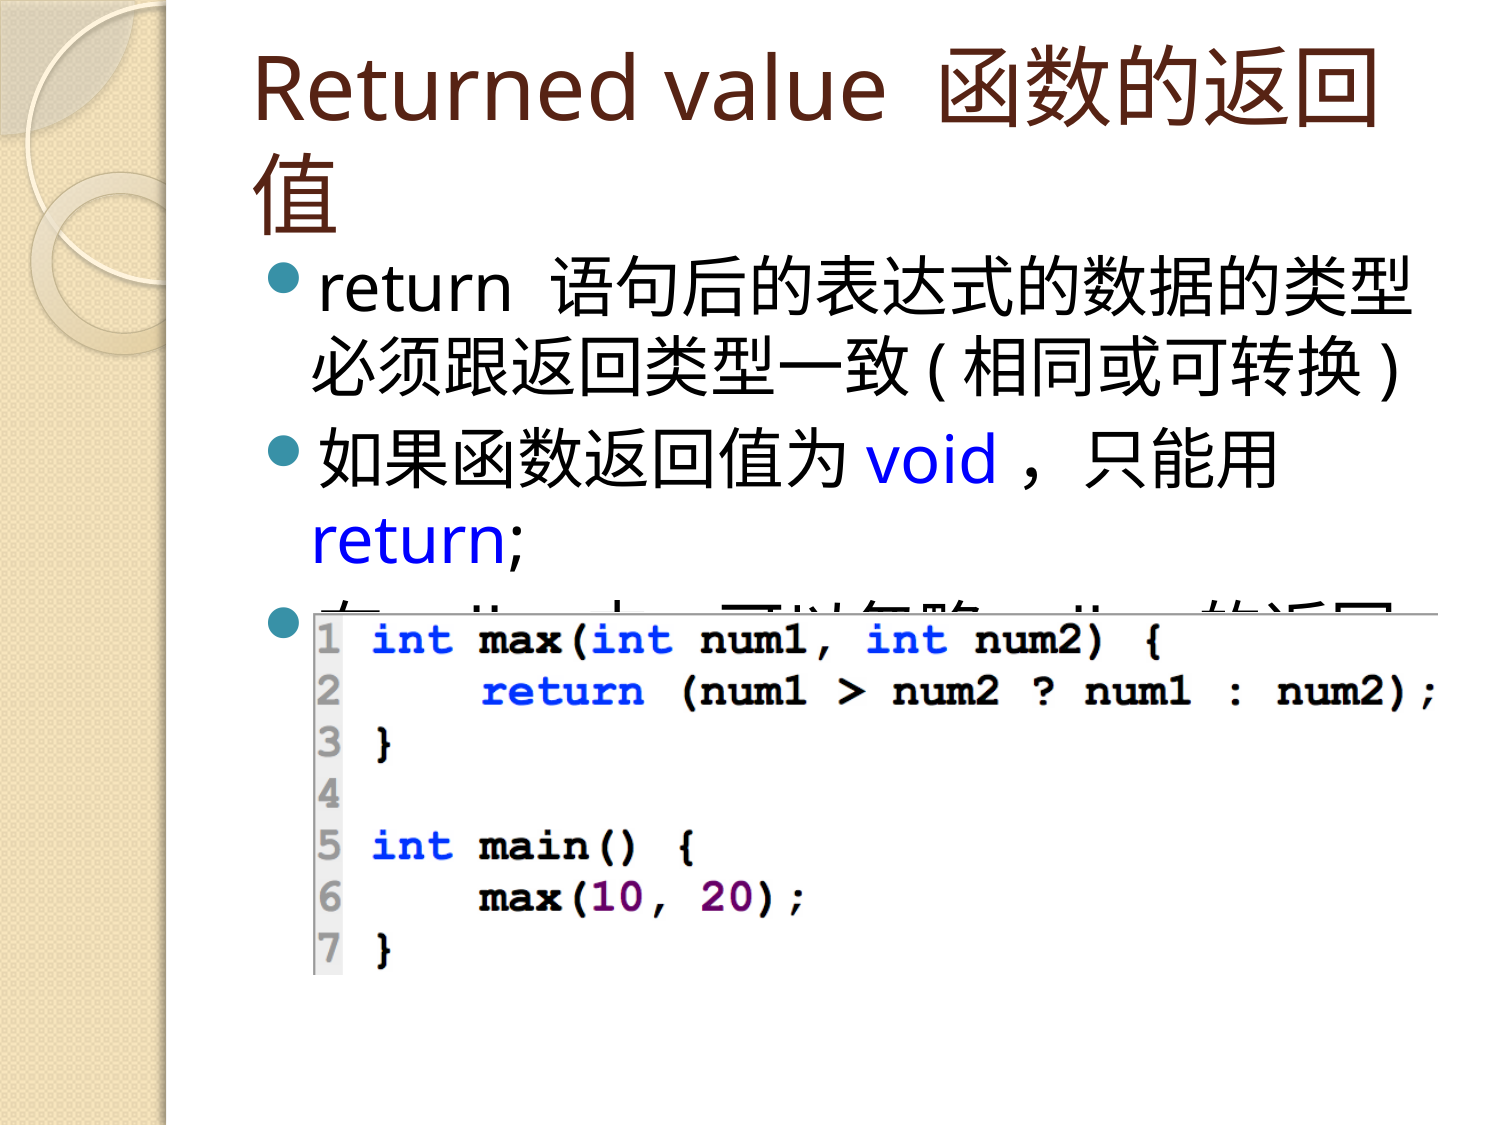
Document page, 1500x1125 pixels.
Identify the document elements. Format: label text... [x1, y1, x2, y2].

title Returned value 函数的返回值 [235, 45, 1466, 233]
picture [312, 612, 1438, 976]
list return 语句后的表达式的数据的类型必须跟返回类型一致(相同或可转换) 如果函数返回值为void，只能用return; 在caller中，可以忽略callee的返回值 [235, 237, 1466, 1025]
